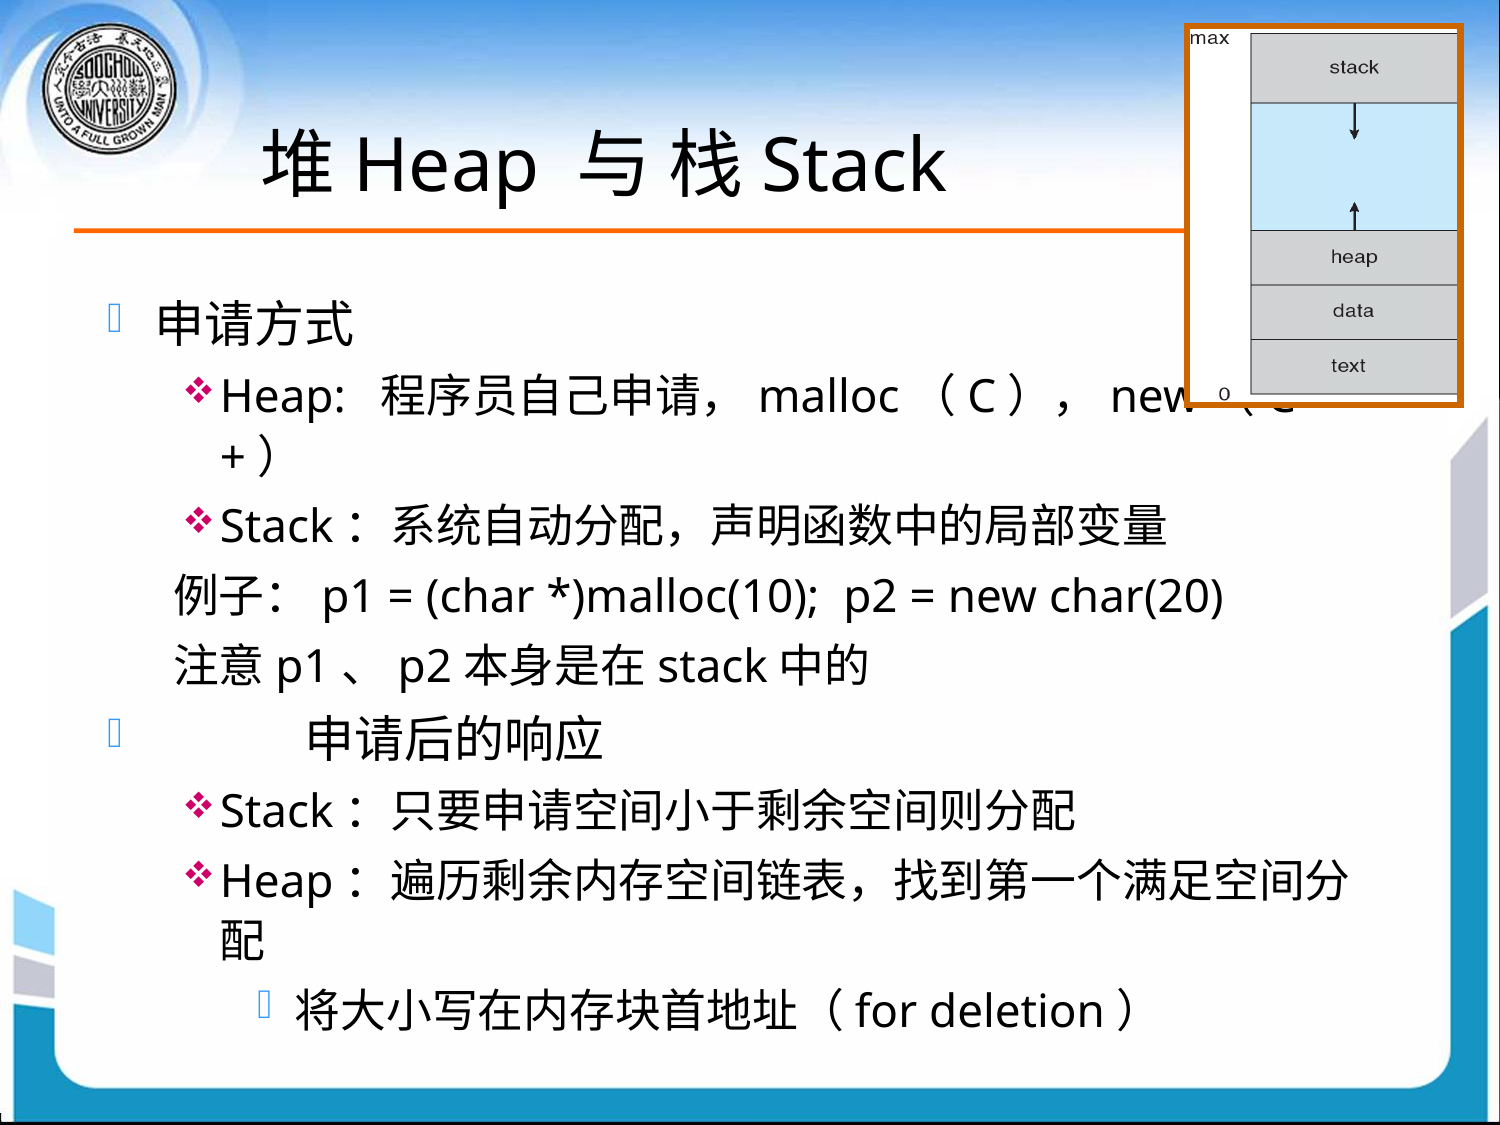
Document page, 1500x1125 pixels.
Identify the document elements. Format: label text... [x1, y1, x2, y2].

picture [0, 0, 1500, 1125]
picture [1189, 28, 1458, 403]
list 申请方式 Heap: 程序员自己申请，malloc（C），new（C++） Stack：系统自动分配，声明函数中的局部变量 例子：p1 = (char *)malloc(10); p2 = new char(20) 注意p1、p2本身是在stack中的 申请后的响应 Stack：只要申请空间小于剩余空间则分配 Heap：遍历剩余内存空间链表，找到第一个满足空间分配 将大小写在内存块首地址（for deletion） [17, 278, 1406, 1125]
title 堆Heap 与 栈Stack [245, 113, 1184, 210]
